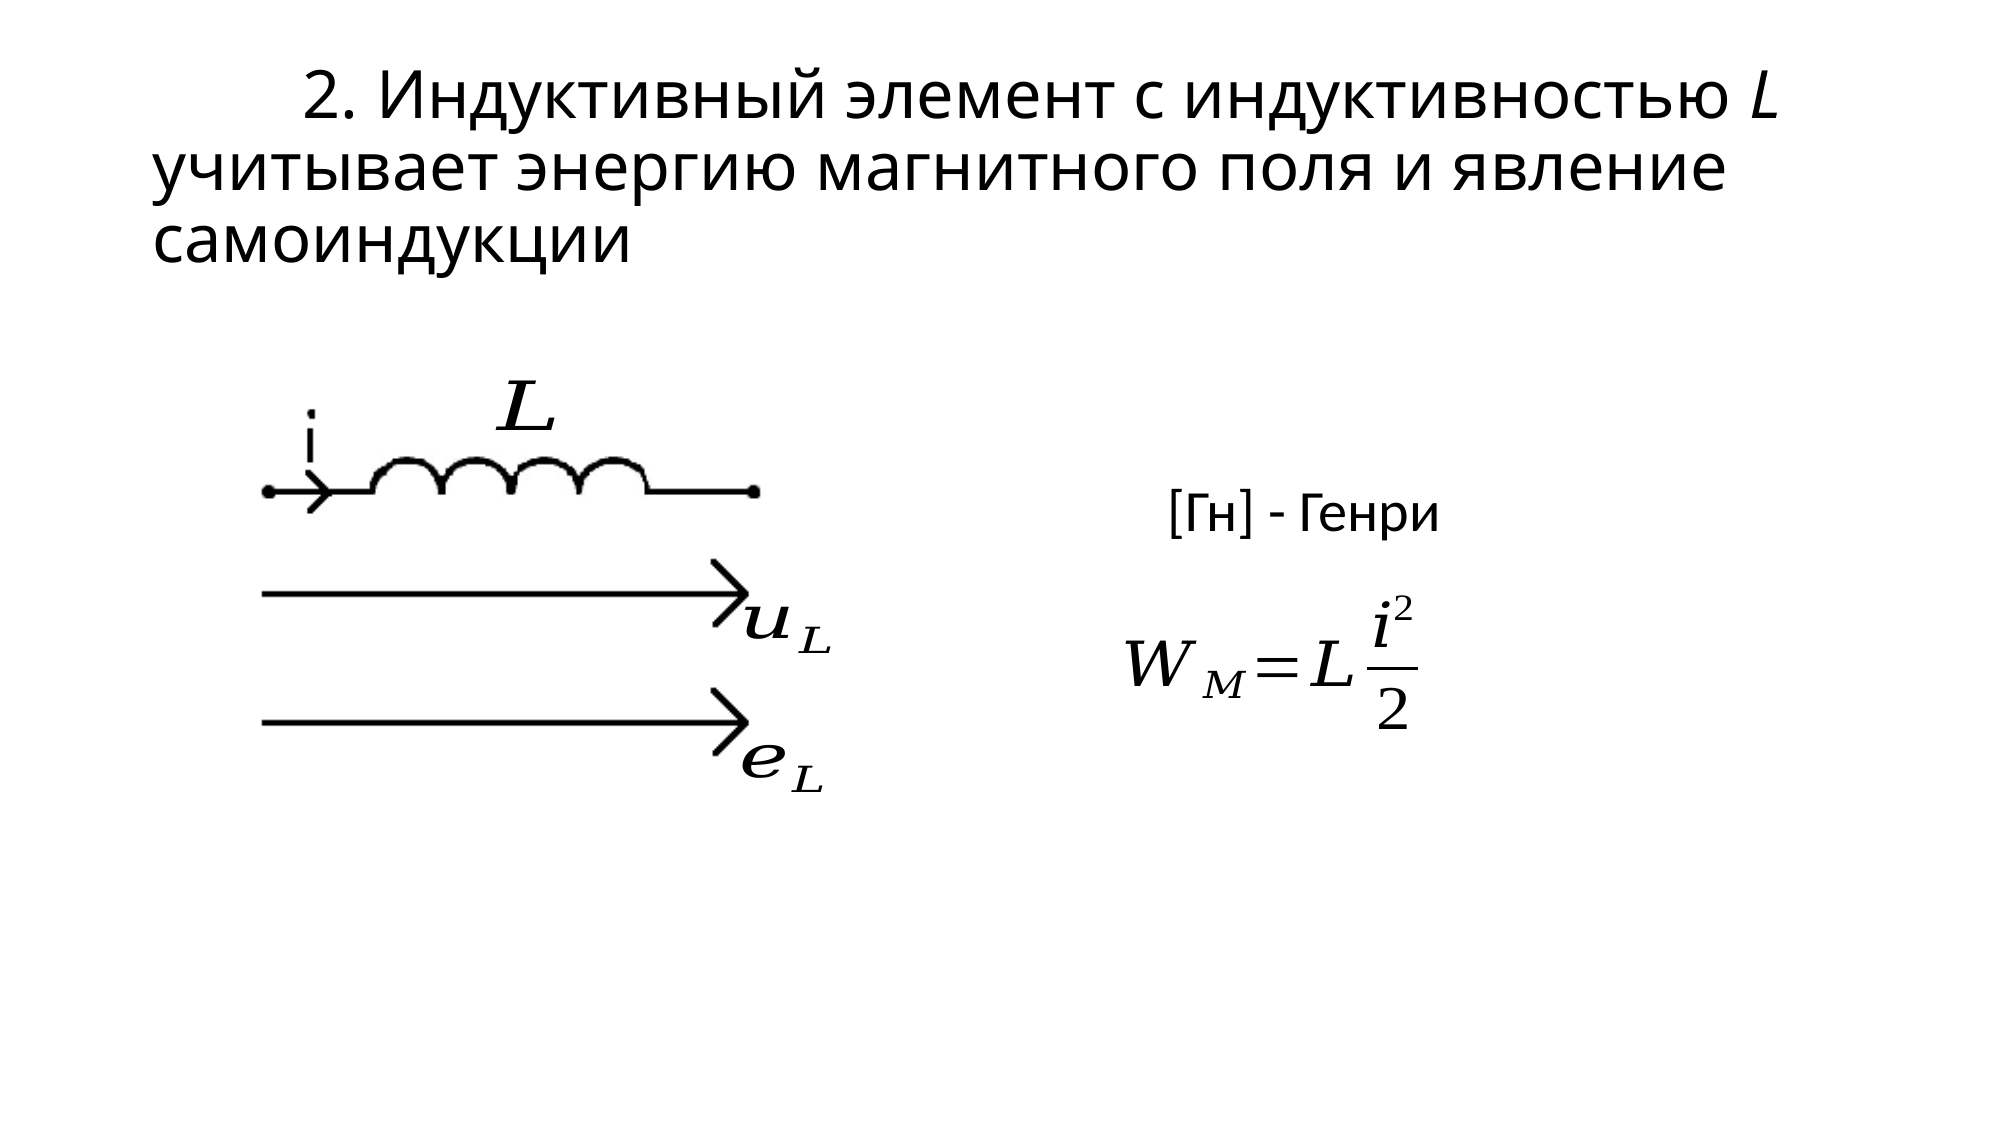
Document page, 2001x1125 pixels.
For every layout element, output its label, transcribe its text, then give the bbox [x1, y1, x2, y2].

picture [231, 370, 787, 800]
title 2. Индуктивный элемент с индуктивностью L учитывает энергию магнитного поля и явление самоиндукции [137, 59, 1878, 278]
